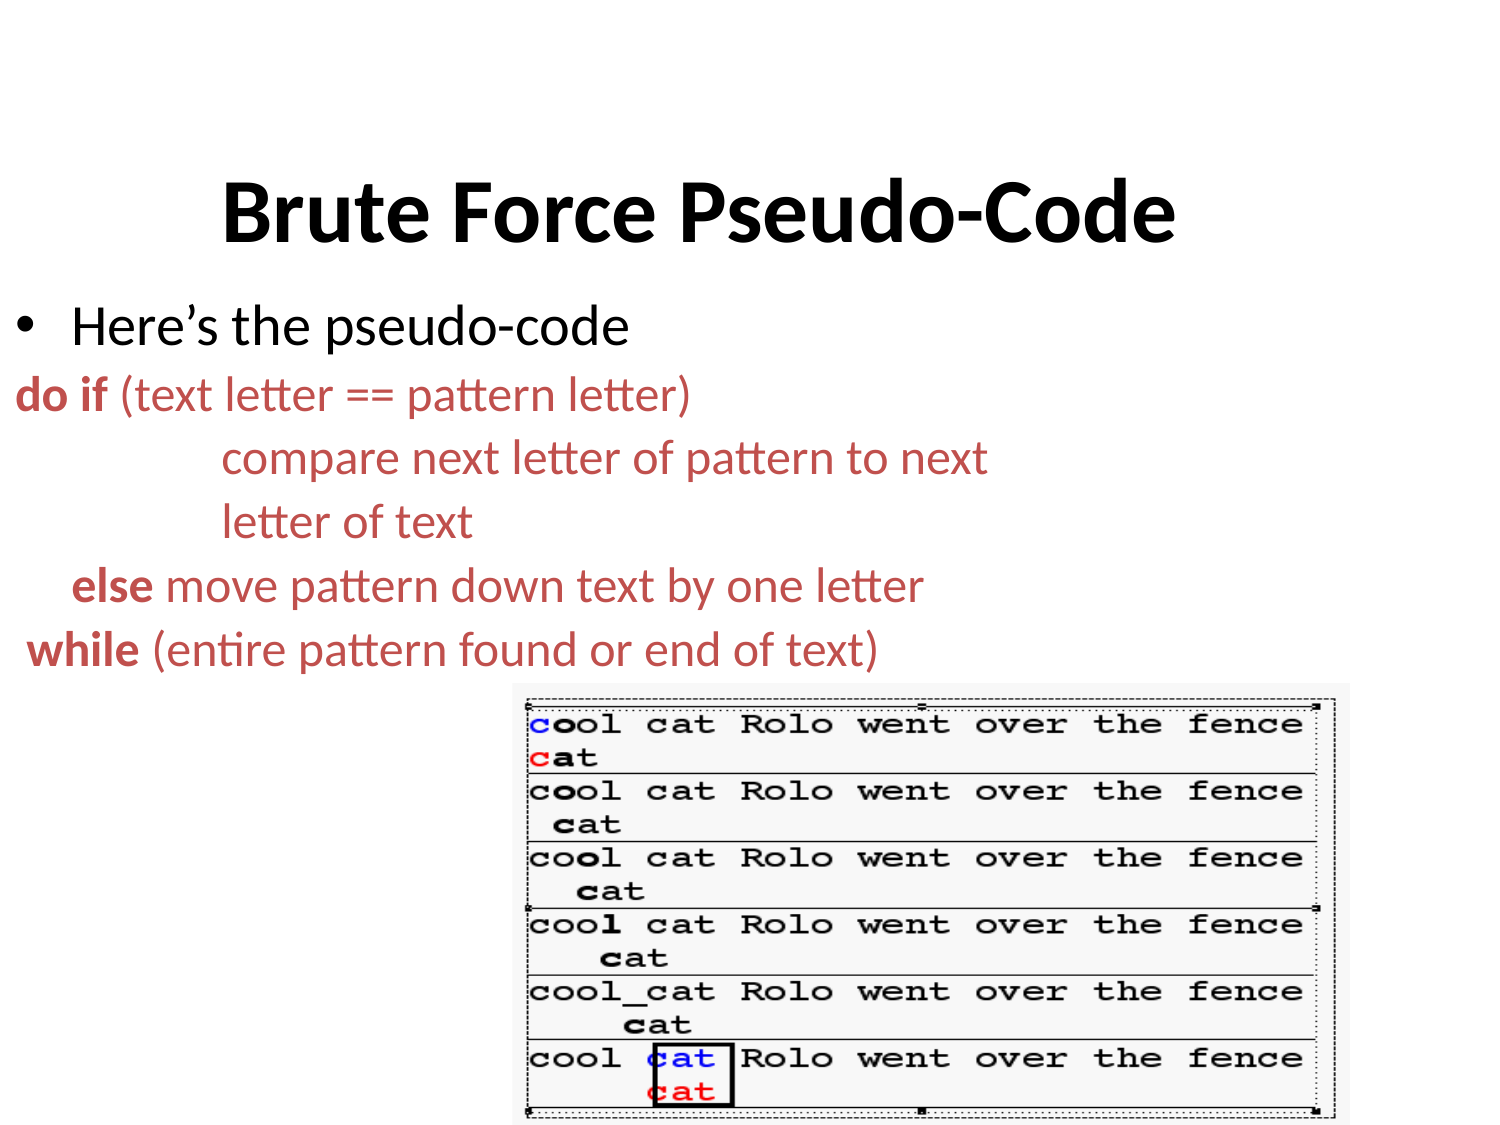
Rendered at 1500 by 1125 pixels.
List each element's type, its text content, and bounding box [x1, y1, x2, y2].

picture [512, 683, 1351, 1125]
list Here’s the pseudo-code do if (text letter == pattern letter) compare next letter of pattern to next letter of text else move pattern down text by one letter while (entire pattern found or end of text) [0, 287, 1363, 663]
title Brute Force Pseudo-Code [62, 112, 1338, 287]
